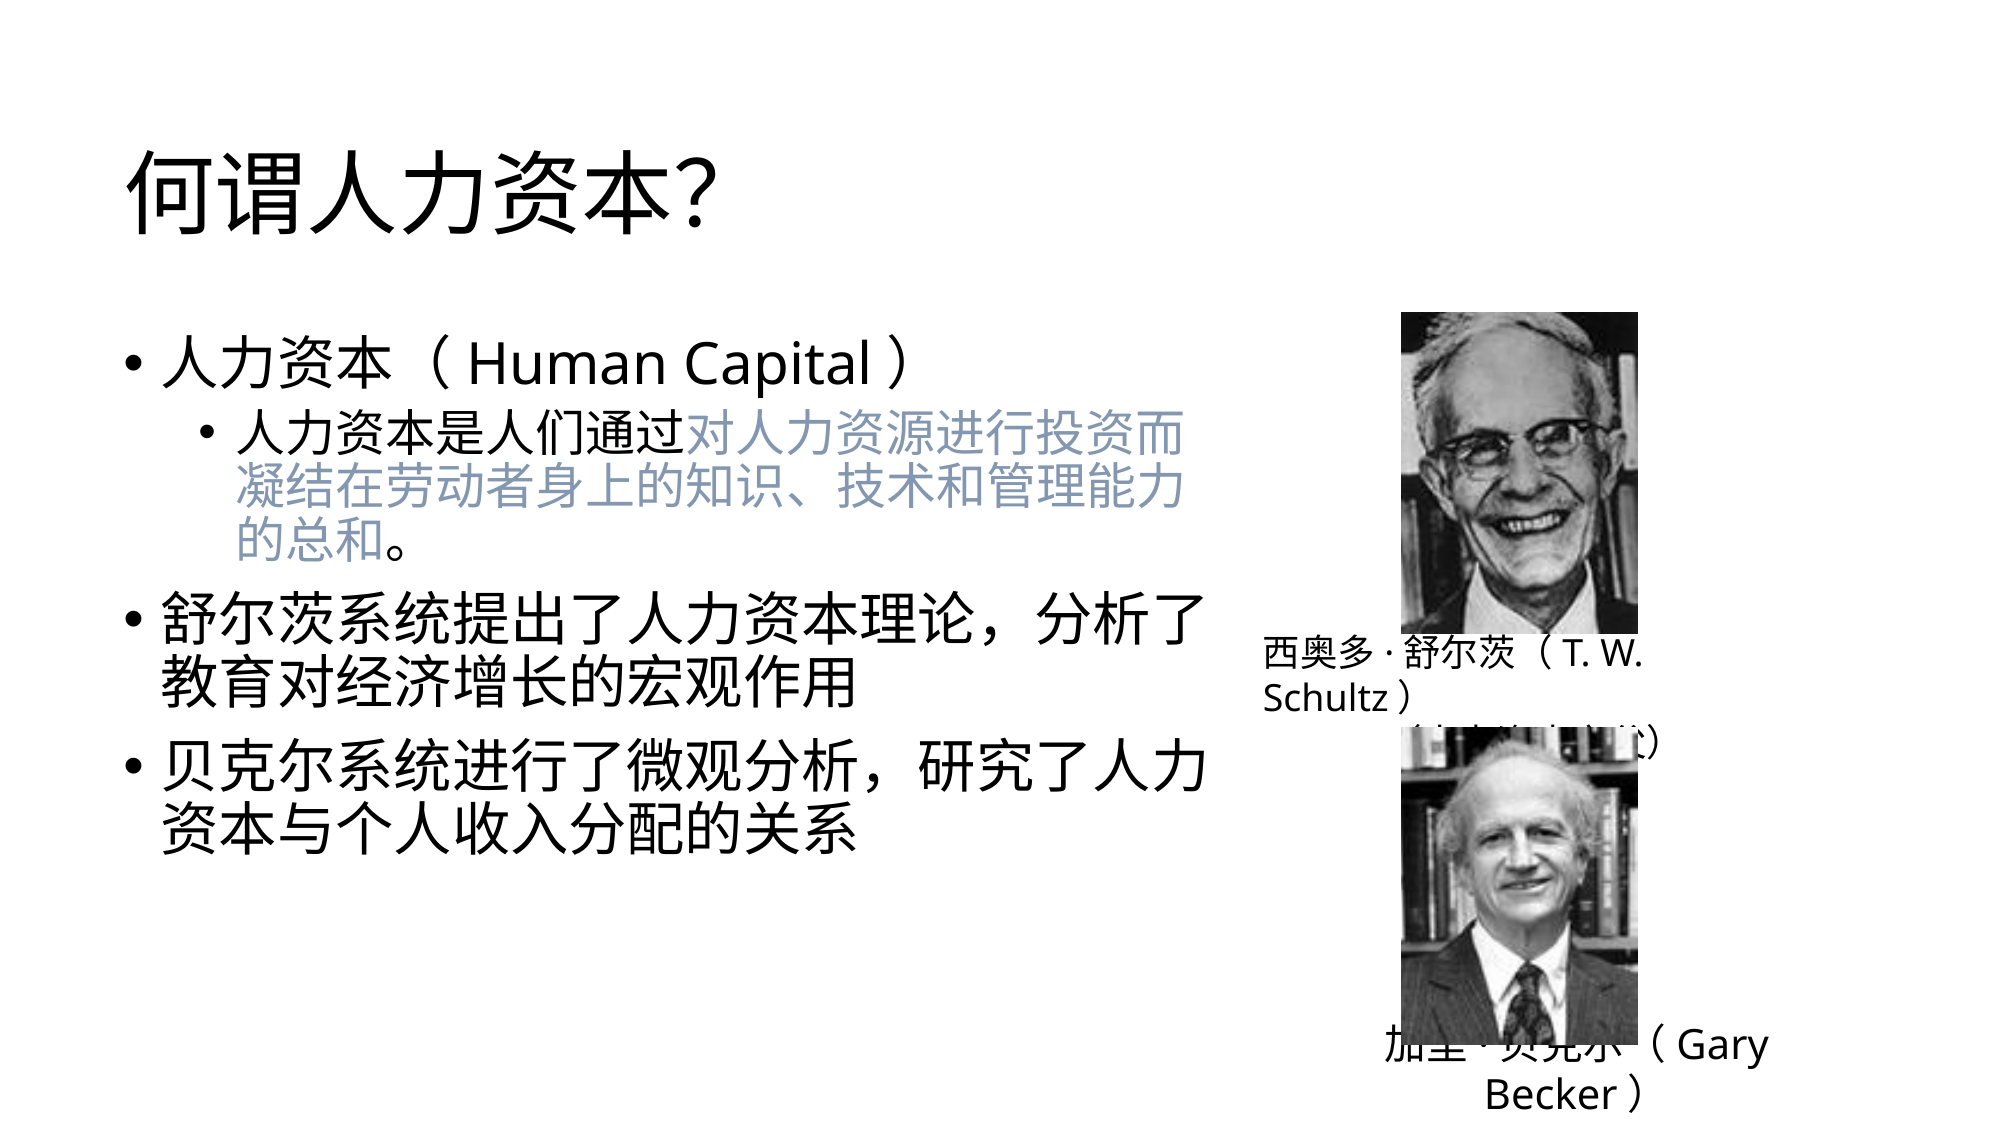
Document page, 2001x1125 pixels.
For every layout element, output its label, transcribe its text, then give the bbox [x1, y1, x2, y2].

picture [1401, 312, 1638, 634]
text_box 西奥多·舒尔茨（T. W. Schultz） （人力资本之父） [1248, 621, 1820, 772]
list 人力资本（Human Capital） 人力资本是人们通过对人力资源进行投资而凝结在劳动者身上的知识、技术和管理能力的总和。 舒尔茨系统提出了人力资本理论，分析了教育对经济增长的宏观作用 贝克尔系统进行了微观分析，研究了人力资本与个人收入分配的关系 [108, 327, 1235, 1101]
title 何谓人力资本？ [108, 116, 1459, 280]
text_box 加里·贝克尔（Gary Becker） [1283, 1010, 1870, 1125]
picture [1401, 727, 1638, 1046]
